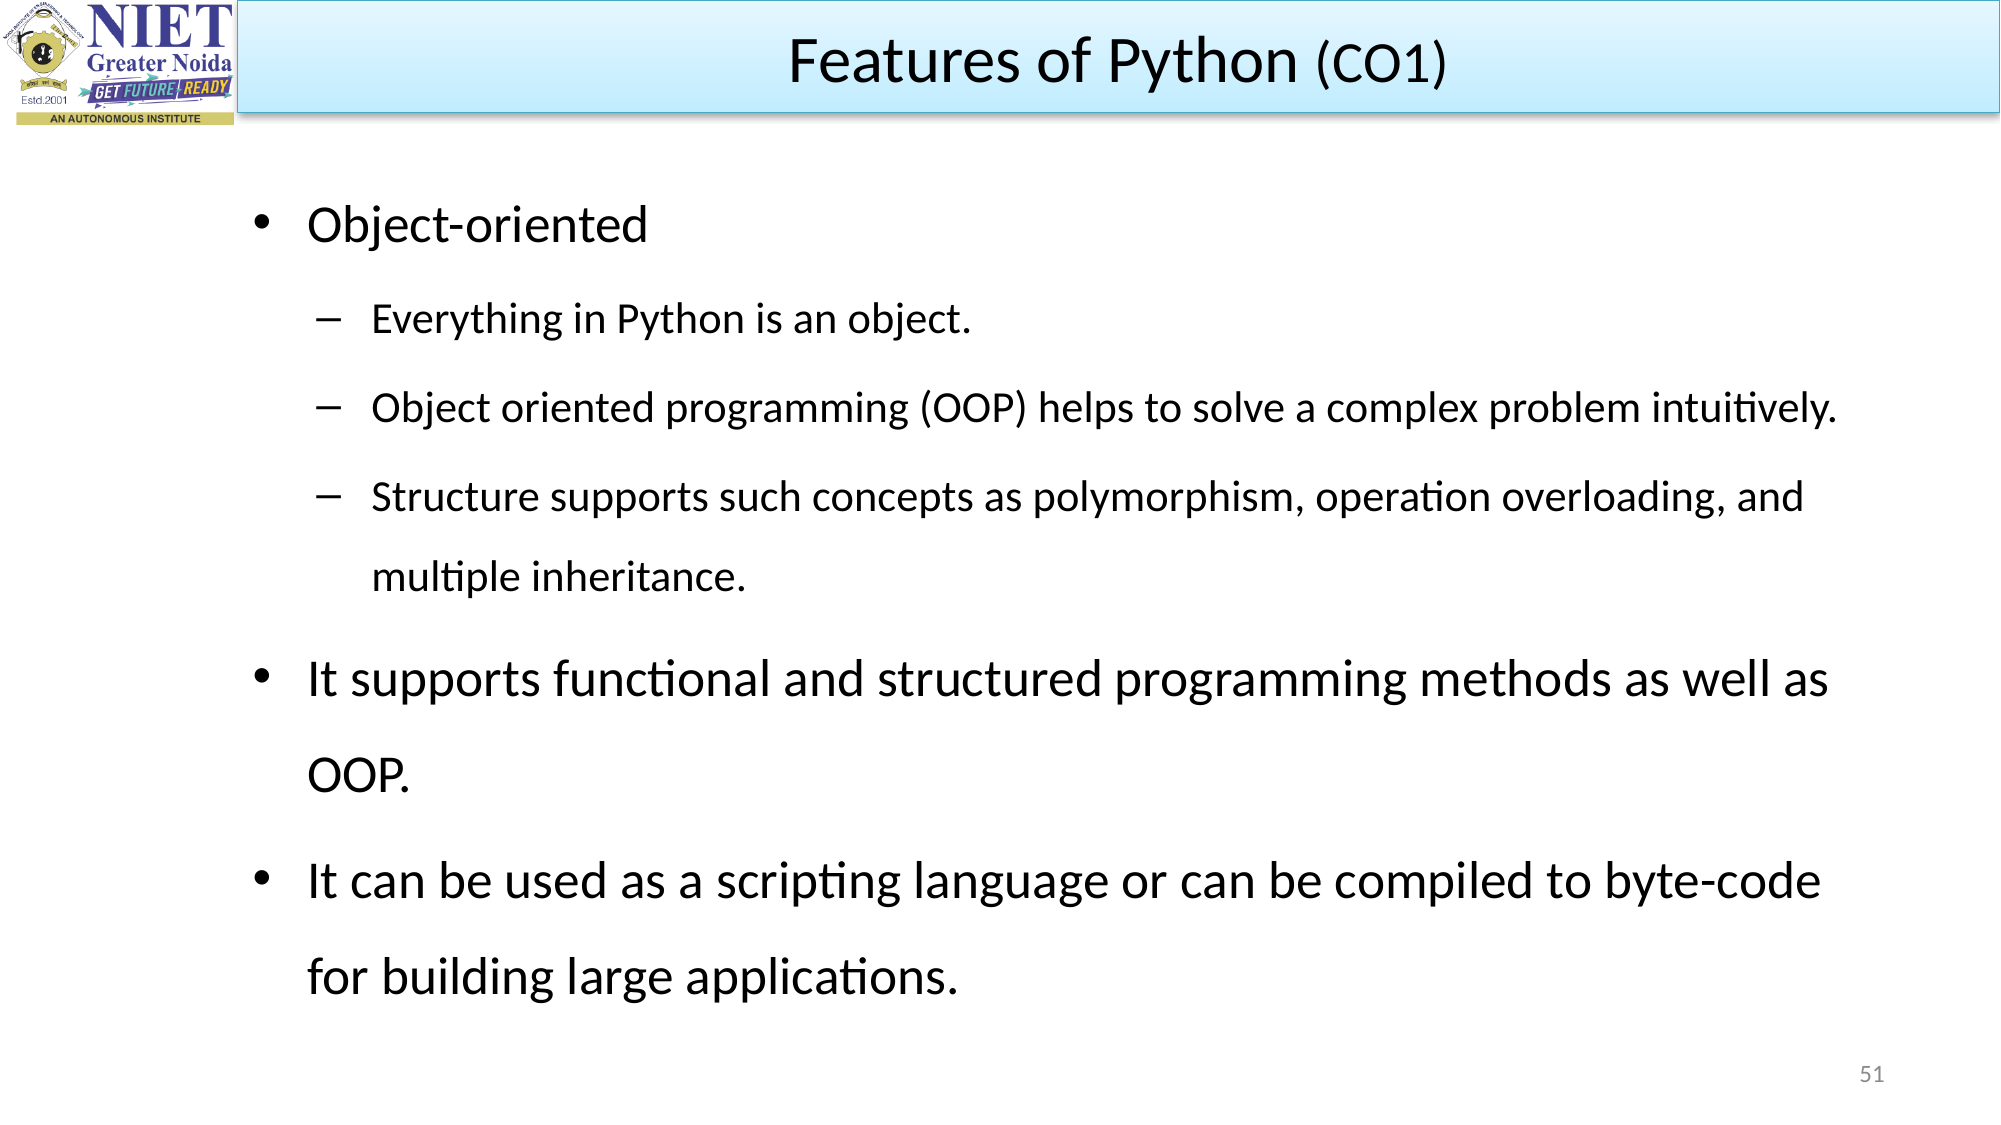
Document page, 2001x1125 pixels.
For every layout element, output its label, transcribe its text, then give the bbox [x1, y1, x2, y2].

slide_number 51 [1433, 1042, 1900, 1103]
list Object-oriented Everything in Python is an object. Object oriented programming (OOP) helps to solve a complex problem intuitively. Structure supports such concepts as polymorphism, operation overloading, and multiple inheritance. It supports functional and structured programming methods as well as OOP. It can be used as a scripting language or can be compiled to byte-code for building large applications. [237, 149, 1900, 1022]
text_box Features of Python (CO1) [237, 0, 2000, 113]
picture [3, 2, 234, 125]
